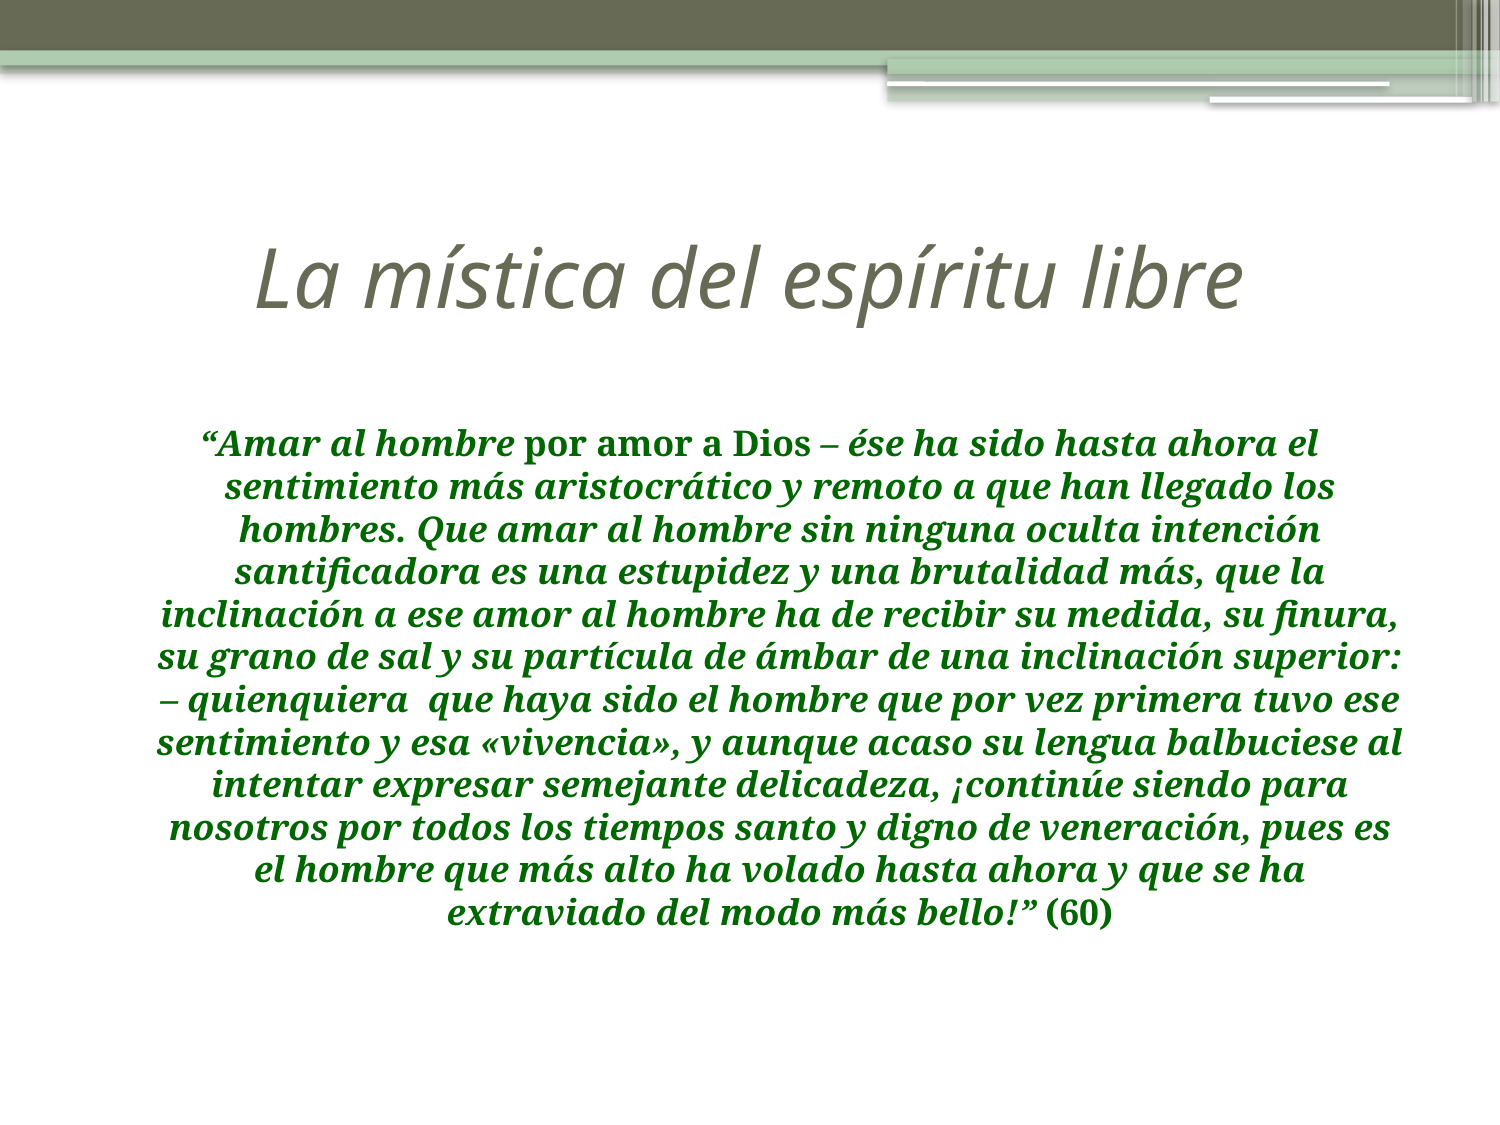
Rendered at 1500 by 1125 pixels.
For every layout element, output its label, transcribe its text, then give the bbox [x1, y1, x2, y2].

title La mística del espíritu libre [75, 187, 1425, 363]
list “Amar al hombre por amor a Dios – ése ha sido hasta ahora el sentimiento más aristocrático y remoto a que han llegado los hombres. Que amar al hombre sin ninguna oculta intención santificadora es una estupidez y una brutalidad más, que la inclinación a ese amor al hombre ha de recibir su medida, su finura, su grano de sal y su partícula de ámbar de una inclinación superior: – quienquiera que haya sido el hombre que por vez primera tuvo ese sentimiento y esa «vivencia», y aunque acaso su lengua balbuciese al intentar expresar semejante delicadeza, ¡continúe siendo para nosotros por todos los tiempos santo y digno de veneración, pues es el hombre que más alto ha volado hasta ahora y que se ha extraviado del modo más bello!” (60) [75, 368, 1425, 1079]
